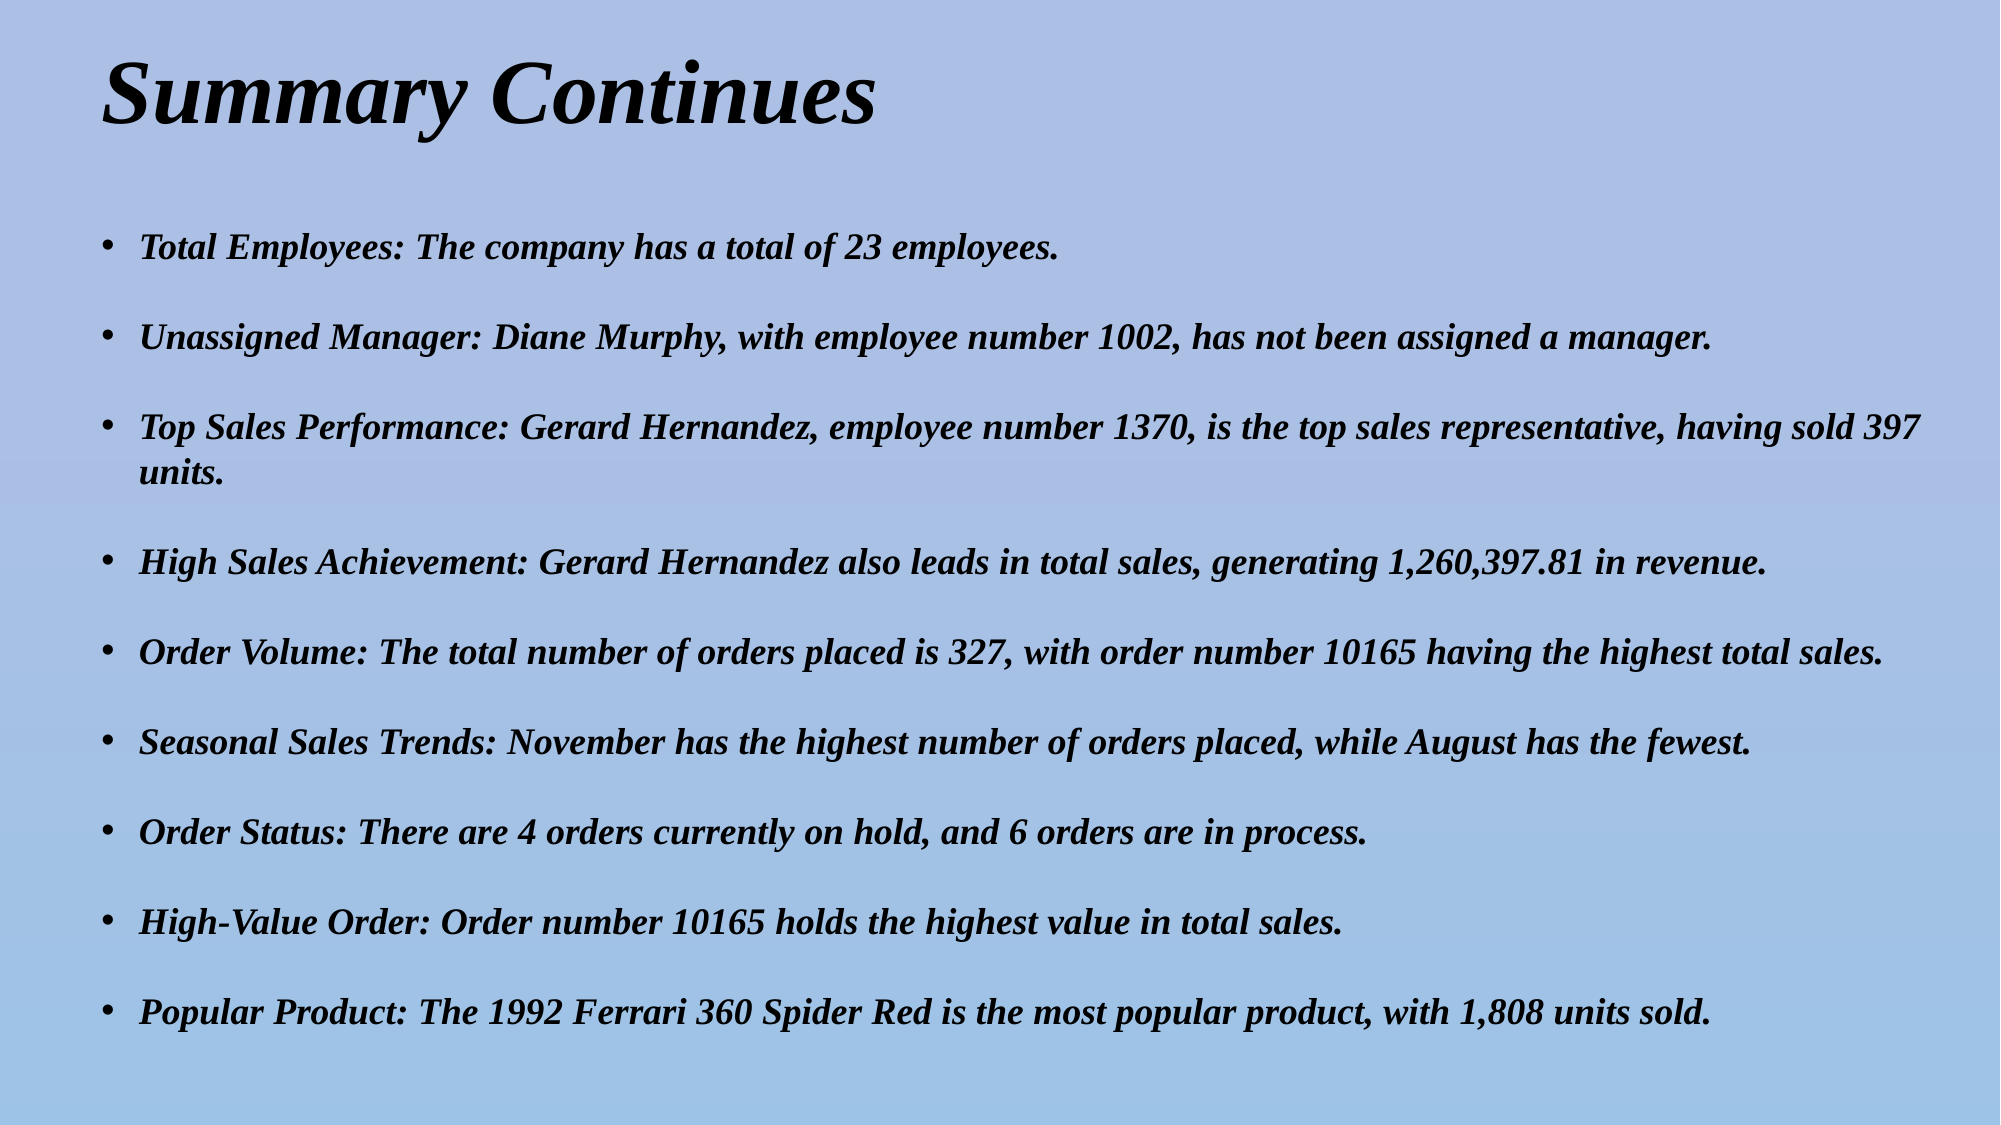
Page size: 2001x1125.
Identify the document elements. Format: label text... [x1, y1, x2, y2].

list Total Employees: The company has a total of 23 employees. Unassigned Manager: Diane Murphy, with employee number 1002, has not been assigned a manager. Top Sales Performance: Gerard Hernandez, employee number 1370, is the top sales representative, having sold 397 units. High Sales Achievement: Gerard Hernandez also leads in total sales, generating 1,260,397.81 in revenue. Order Volume: The total number of orders placed is 327, with order number 10165 having the highest total sales. Seasonal Sales Trends: November has the highest number of orders placed, while August has the fewest. Order Status: There are 4 orders currently on hold, and 6 orders are in process. High-Value Order: Order number 10165 holds the highest value in total sales. Popular Product: The 1992 Ferrari 360 Spider Red is the most popular product, with 1,808 units sold. [86, 169, 1949, 1125]
title Summary Continues [86, 40, 1812, 169]
